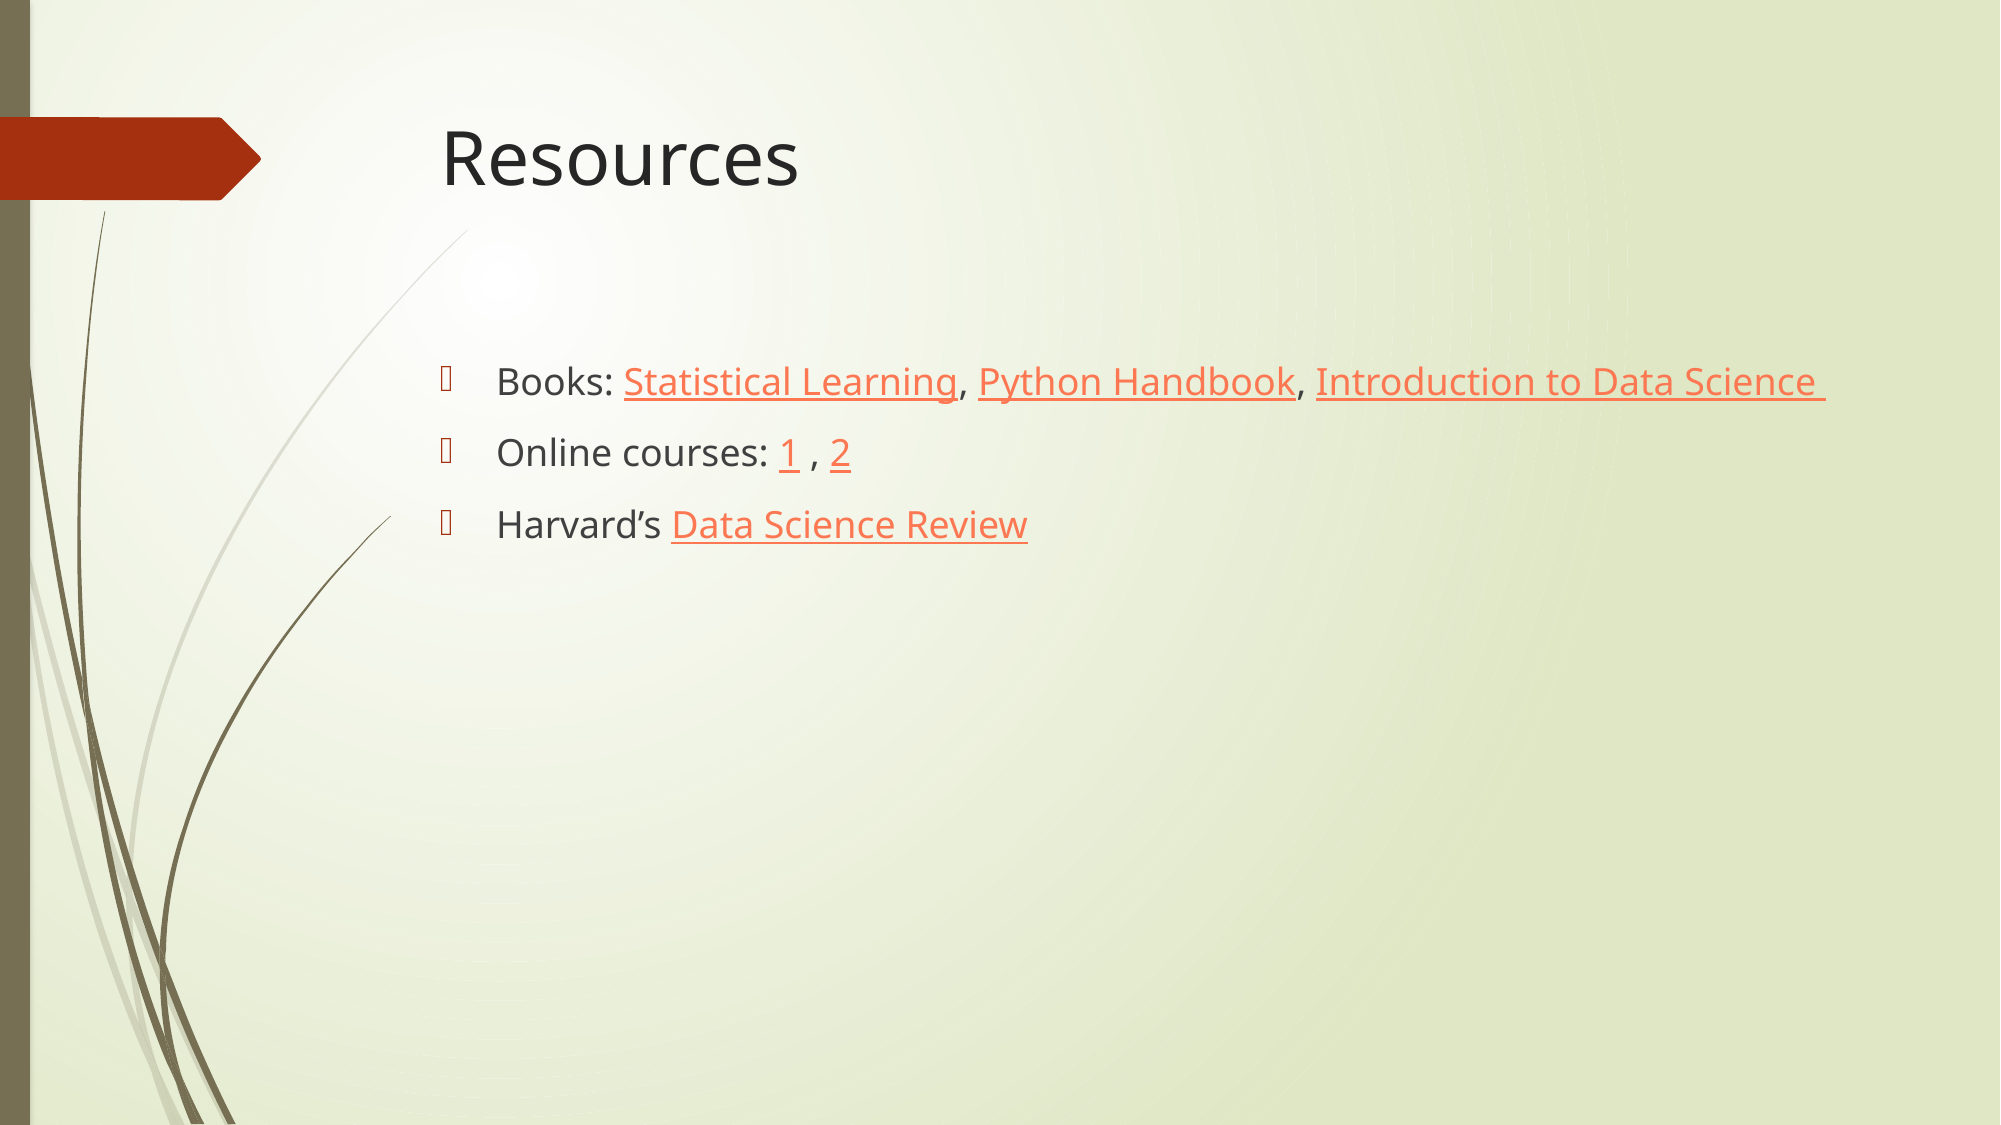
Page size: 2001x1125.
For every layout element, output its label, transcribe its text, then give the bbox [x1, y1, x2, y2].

title Resources [425, 102, 1888, 313]
list Books: Statistical Learning, Python Handbook, Introduction to Data Science Online courses: 1 , 2 Harvard’s Data Science Review [424, 350, 1888, 970]
